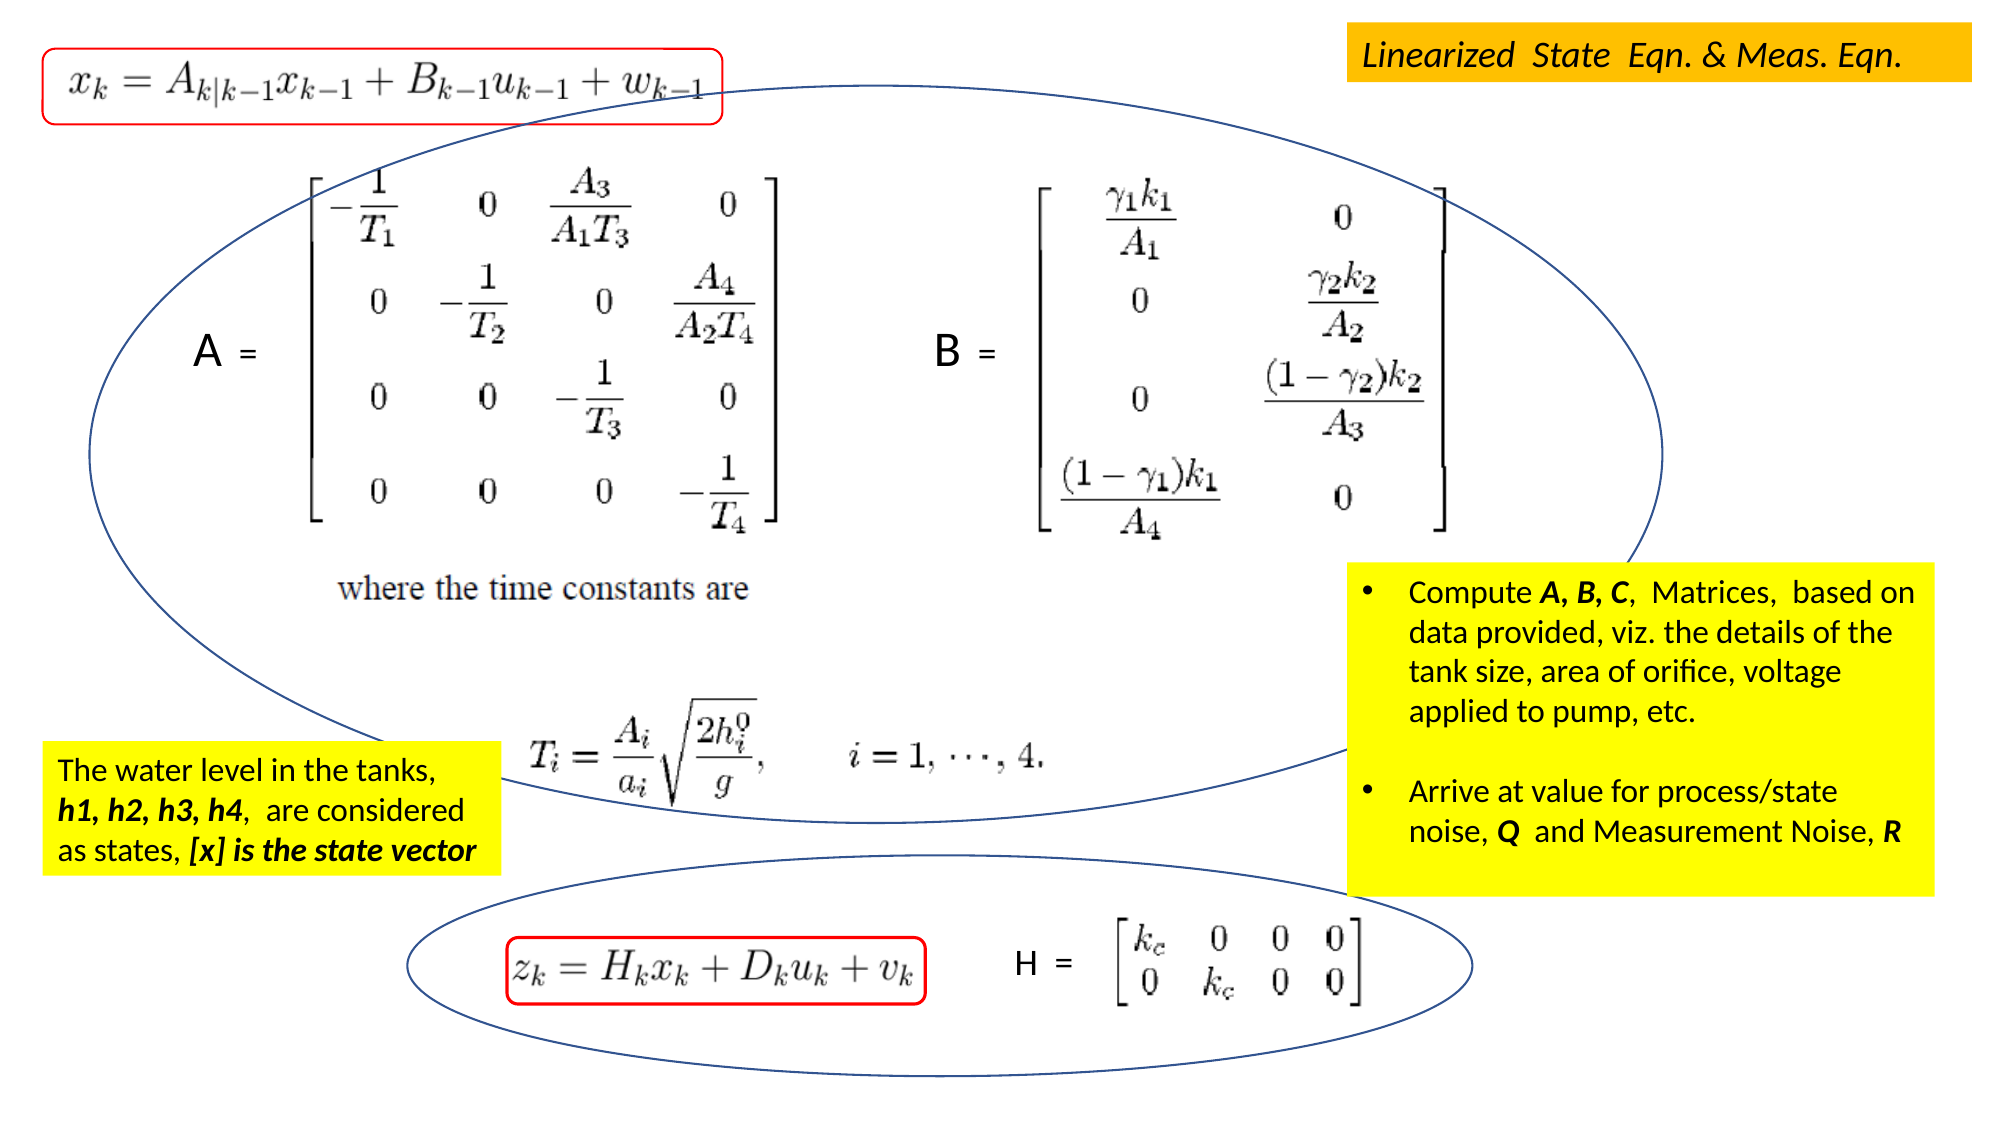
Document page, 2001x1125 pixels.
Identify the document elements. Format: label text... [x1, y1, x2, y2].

picture [58, 48, 711, 118]
picture [1025, 171, 1462, 551]
picture [501, 940, 920, 1001]
picture [298, 151, 790, 543]
picture [321, 556, 1053, 810]
text_box [41, 47, 724, 126]
text_box Compute A, B, C, Matrices, based on data provided, viz. the details of the tank size, area of orifice, voltage applied to pump, etc. Arrive at value for process/state noise, Q and Measurement Noise, R [1347, 562, 1935, 897]
text_box Linearized State Eqn. & Meas. Eqn. [1347, 22, 1972, 83]
text_box [406, 854, 1474, 1078]
text_box The water level in the tanks, h1, h2, h3, h4, are considered as states, [x] is the state vector [42, 741, 502, 876]
picture [1105, 910, 1374, 1016]
text_box [88, 84, 1664, 825]
